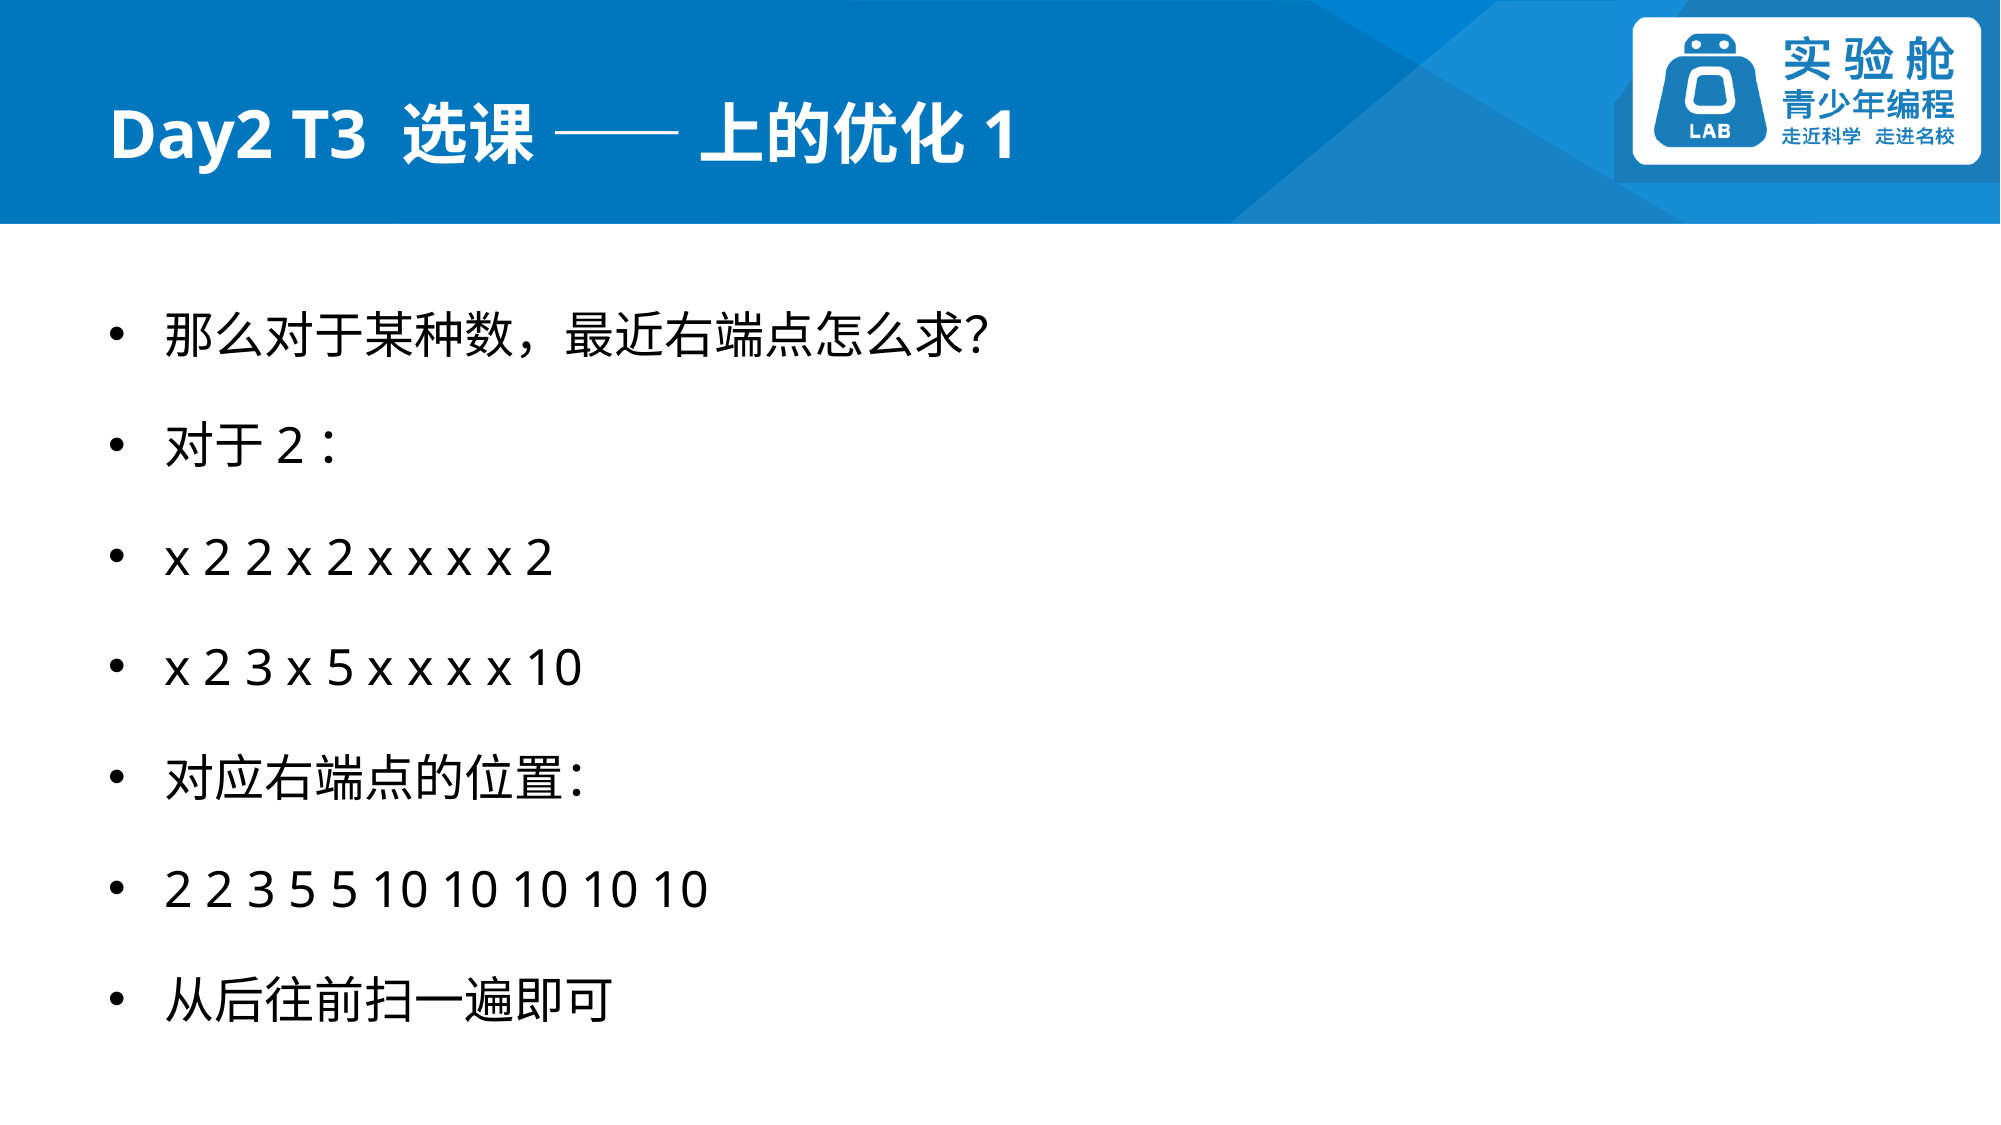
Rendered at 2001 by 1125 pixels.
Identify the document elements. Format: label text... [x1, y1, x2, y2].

list 那么对于某种数，最近右端点怎么求？ 对于2： x 2 2 x 2 x x x x 2 x 2 3 x 5 x x x x 10 对应右端点的位置： 2 2 3 5 5 10 10 10 10 10 从后往前扫一遍即可 [93, 265, 1907, 1102]
picture [1614, 0, 2000, 183]
